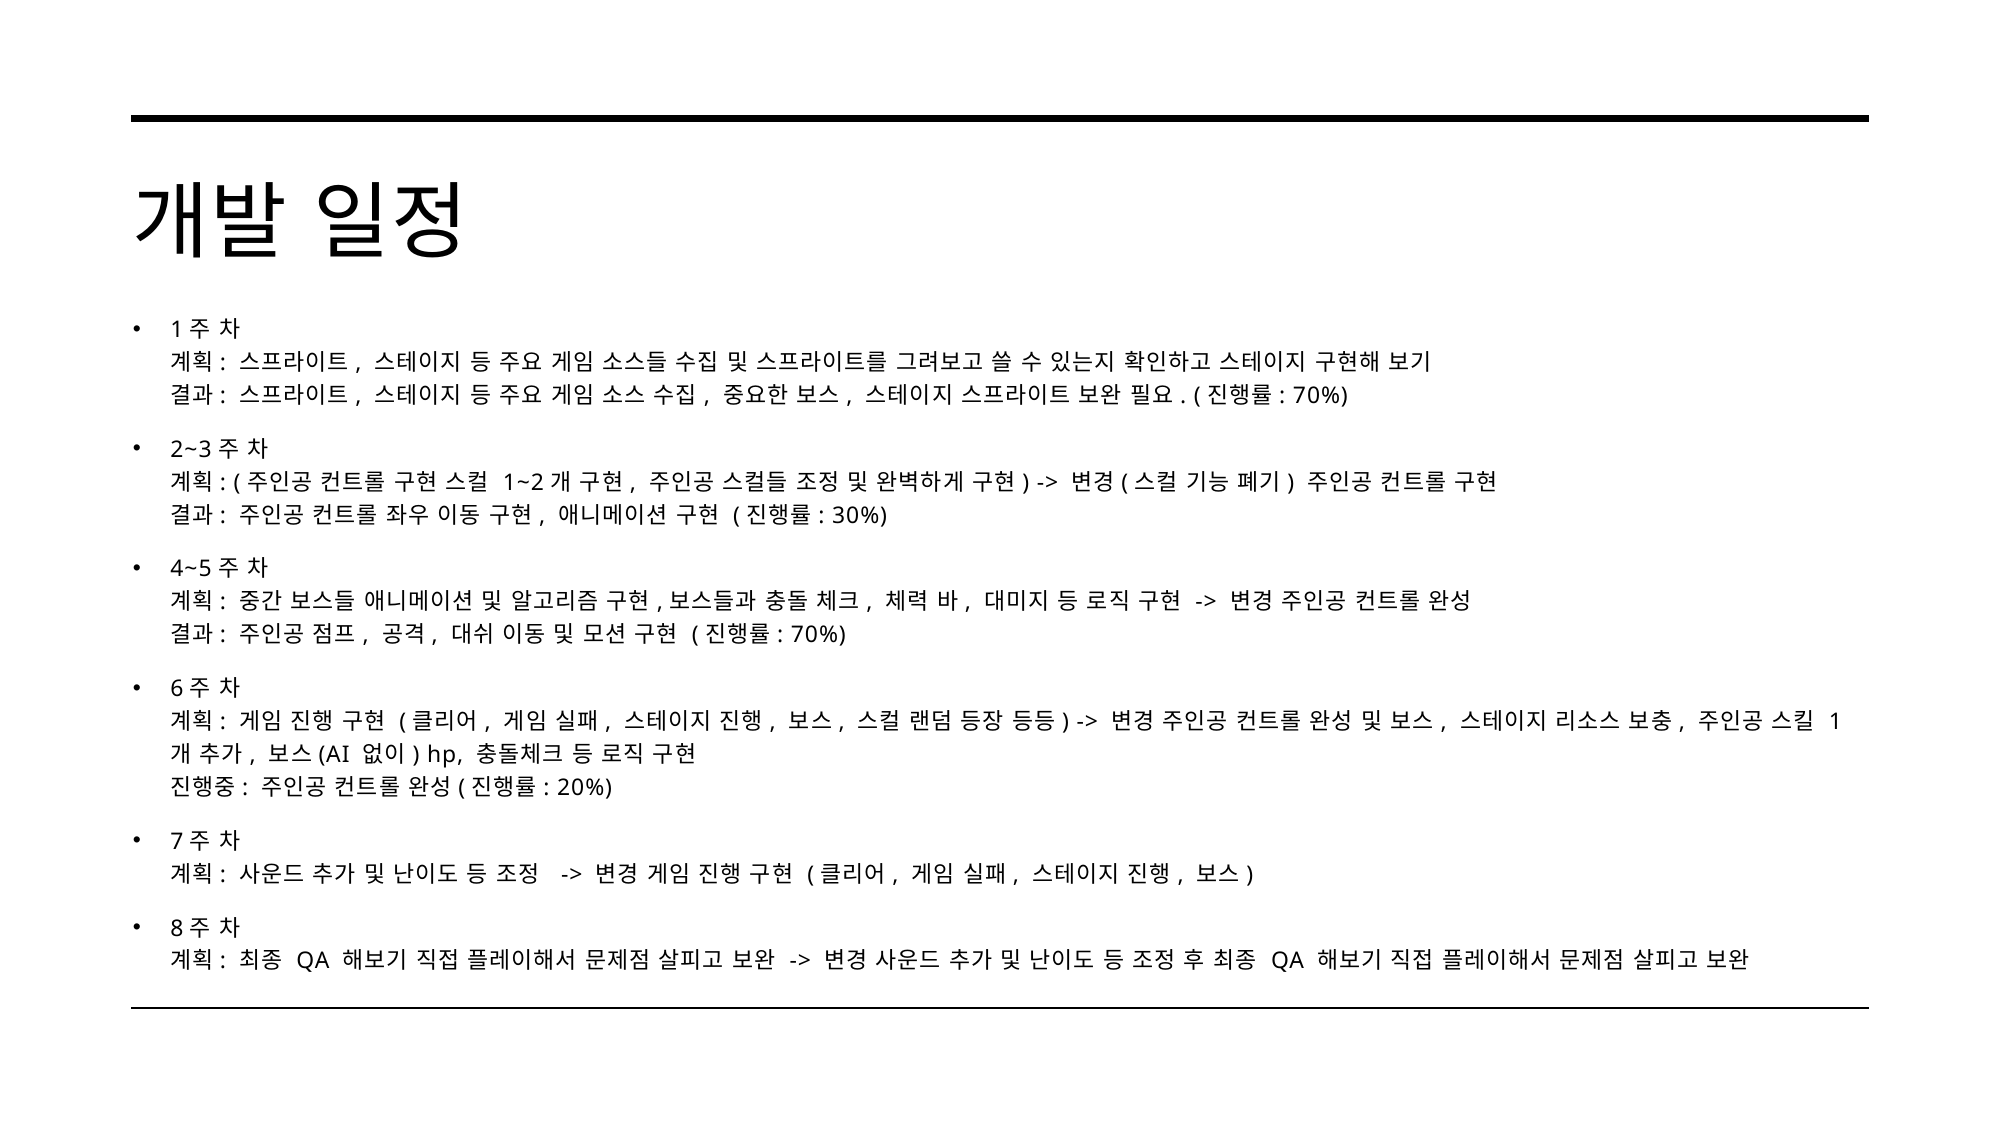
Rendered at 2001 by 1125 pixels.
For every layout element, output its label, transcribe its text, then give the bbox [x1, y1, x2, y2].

list 1주 차 계획: 스프라이트, 스테이지 등 주요 게임 소스들 수집 및 스프라이트를 그려보고 쓸 수 있는지 확인하고 스테이지 구현해 보기 결과: 스프라이트, 스테이지 등 주요 게임 소스 수집, 중요한 보스, 스테이지 스프라이트 보완 필요. (진행률: 70%) 2~3주 차 계획: (주인공 컨트롤 구현 스컬 1~2개 구현, 주인공 스컬들 조정 및 완벽하게 구현) -> 변경(스컬 기능 폐기) 주인공 컨트롤 구현 결과: 주인공 컨트롤 좌우 이동 구현, 애니메이션 구현 (진행률: 30%) 4~5주 차 계획: 중간 보스들 애니메이션 및 알고리즘 구현,보스들과 충돌 체크, 체력 바, 대미지 등 로직 구현 -> 변경 주인공 컨트롤 완성 결과: 주인공 점프, 공격, 대쉬 이동 및 모션 구현 (진행률: 70%) 6주 차 계획: 게임 진행 구현 (클리어, 게임 실패, 스테이지 진행, 보스, 스컬 랜덤 등장 등등) -> 변경 주인공 컨트롤 완성 및 보스, 스테이지 리소스 보충, 주인공 스킬 1개 추가, 보스(AI 없이) hp, 충돌체크 등 로직 구현 진행중: 주인공 컨트롤 완성(진행률: 20%) 7주 차 계획: 사운드 추가 및 난이도 등 조정 -> 변경 게임 진행 구현 (클리어, 게임 실패, 스테이지 진행, 보스) 8주 차 계획: 최종 QA 해보기 직접 플레이해서 문제점 살피고 보완 -> 변경 사운드 추가 및 난이도 등 조정 후 최종 QA 해보기 직접 플레이해서 문제점 살피고 보완 [114, 291, 1869, 1044]
title 개발 일정 [114, 149, 1869, 291]
